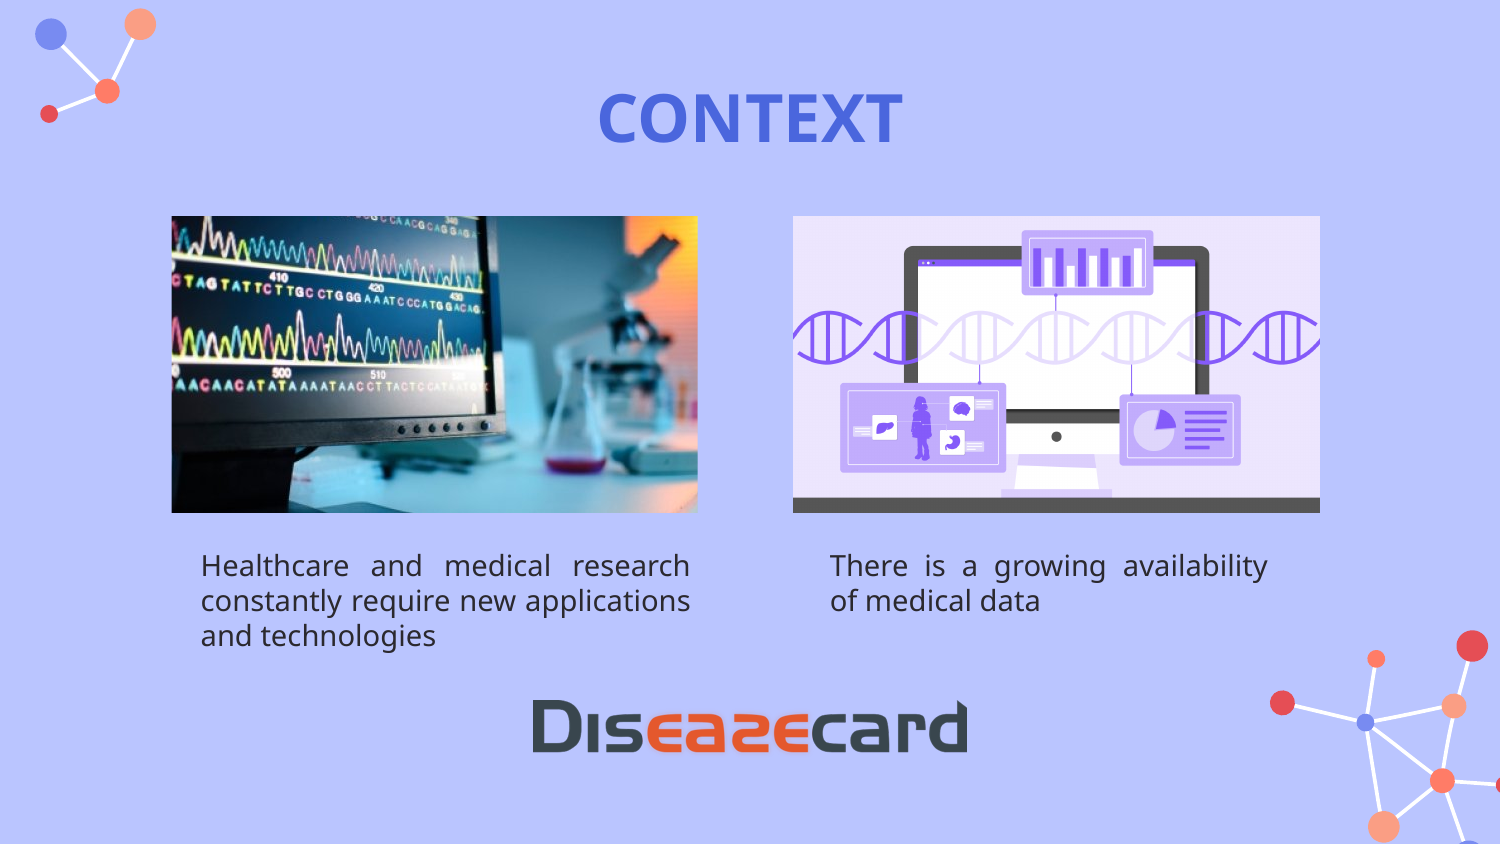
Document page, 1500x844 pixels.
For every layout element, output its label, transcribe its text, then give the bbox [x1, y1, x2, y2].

picture [792, 216, 1320, 513]
picture [533, 699, 967, 760]
text_box CONTEXT [116, 60, 1385, 155]
picture [171, 216, 698, 513]
text_box There is a growing availability of medical data [814, 531, 1284, 632]
text_box Healthcare and medical research constantly require new applications and technologies [185, 531, 707, 667]
